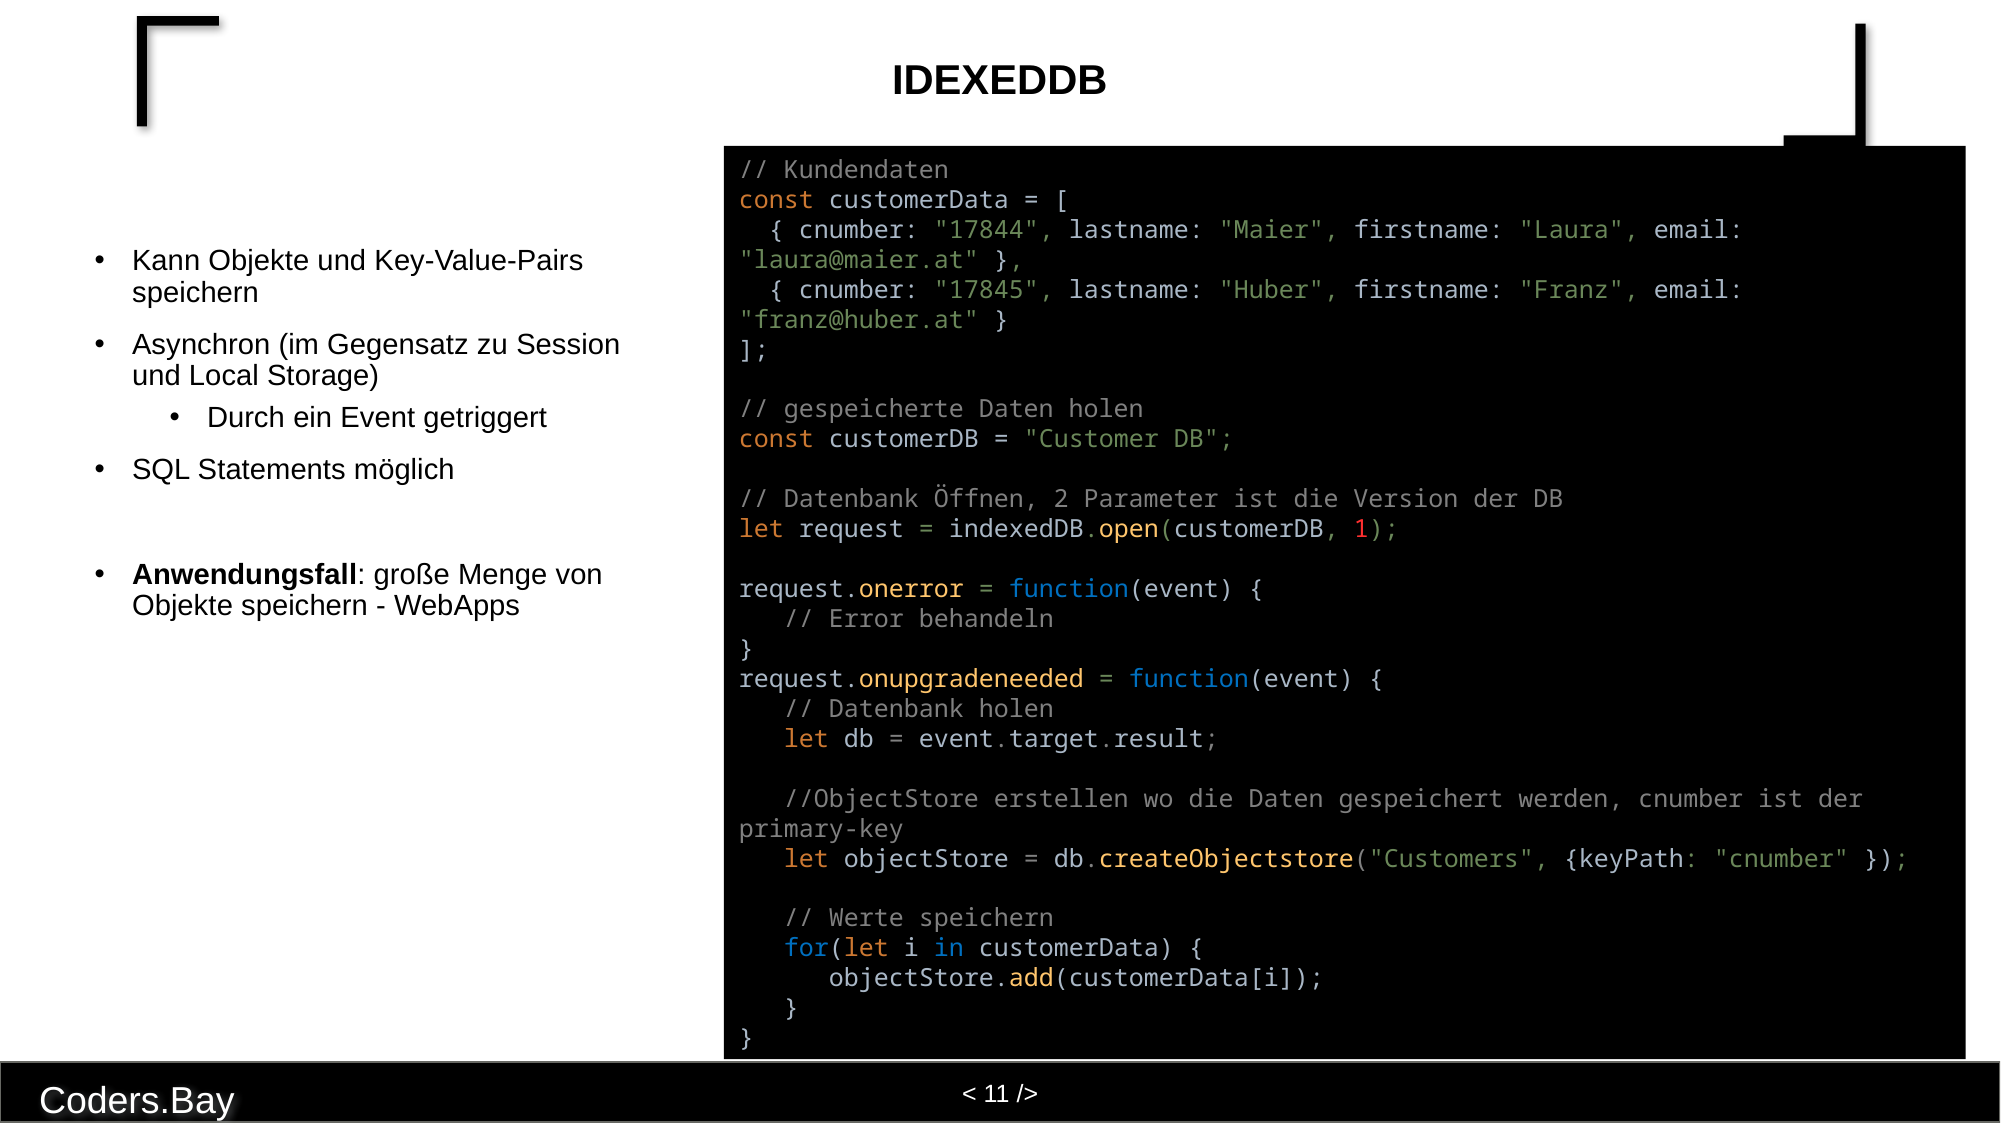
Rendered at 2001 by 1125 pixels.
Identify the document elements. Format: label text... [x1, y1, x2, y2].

text_box // Kundendaten const customerData = [ { cnumber: "17844", lastname: "Maier", firstname: "Laura", email: "laura@maier.at" }, { cnumber: "17845", lastname: "Huber", firstname: "Franz", email: "franz@huber.at" } ]; // gespeicherte Daten holen const customerDB = "Customer DB"; // Datenbank Öffnen, 2 Parameter ist die Version der DB let request = indexedDB.open(customerDB, 1); request.onerror = function(event) { // Error behandeln } request.onupgradeneeded = function(event) { // Datenbank holen let db = event.target.result; //ObjectStore erstellen wo die Daten gespeichert werden, cnumber ist der primary-key let objectStore = db.createObjectstore("Customers", {keyPath: "cnumber" }); // Werte speichern for(let i in customerData) { objectStore.add(customerData[i]); } } [723, 145, 1966, 1060]
list Kann Objekte und Key-Value-Pairs speichern Asynchron (im Gegensatz zu Session und Local Storage) Durch ein Event getriggert SQL Statements möglich Anwendungsfall: große Menge von Objekte speichern - WebApps [79, 238, 655, 730]
title IdexedDB [155, 36, 1845, 127]
